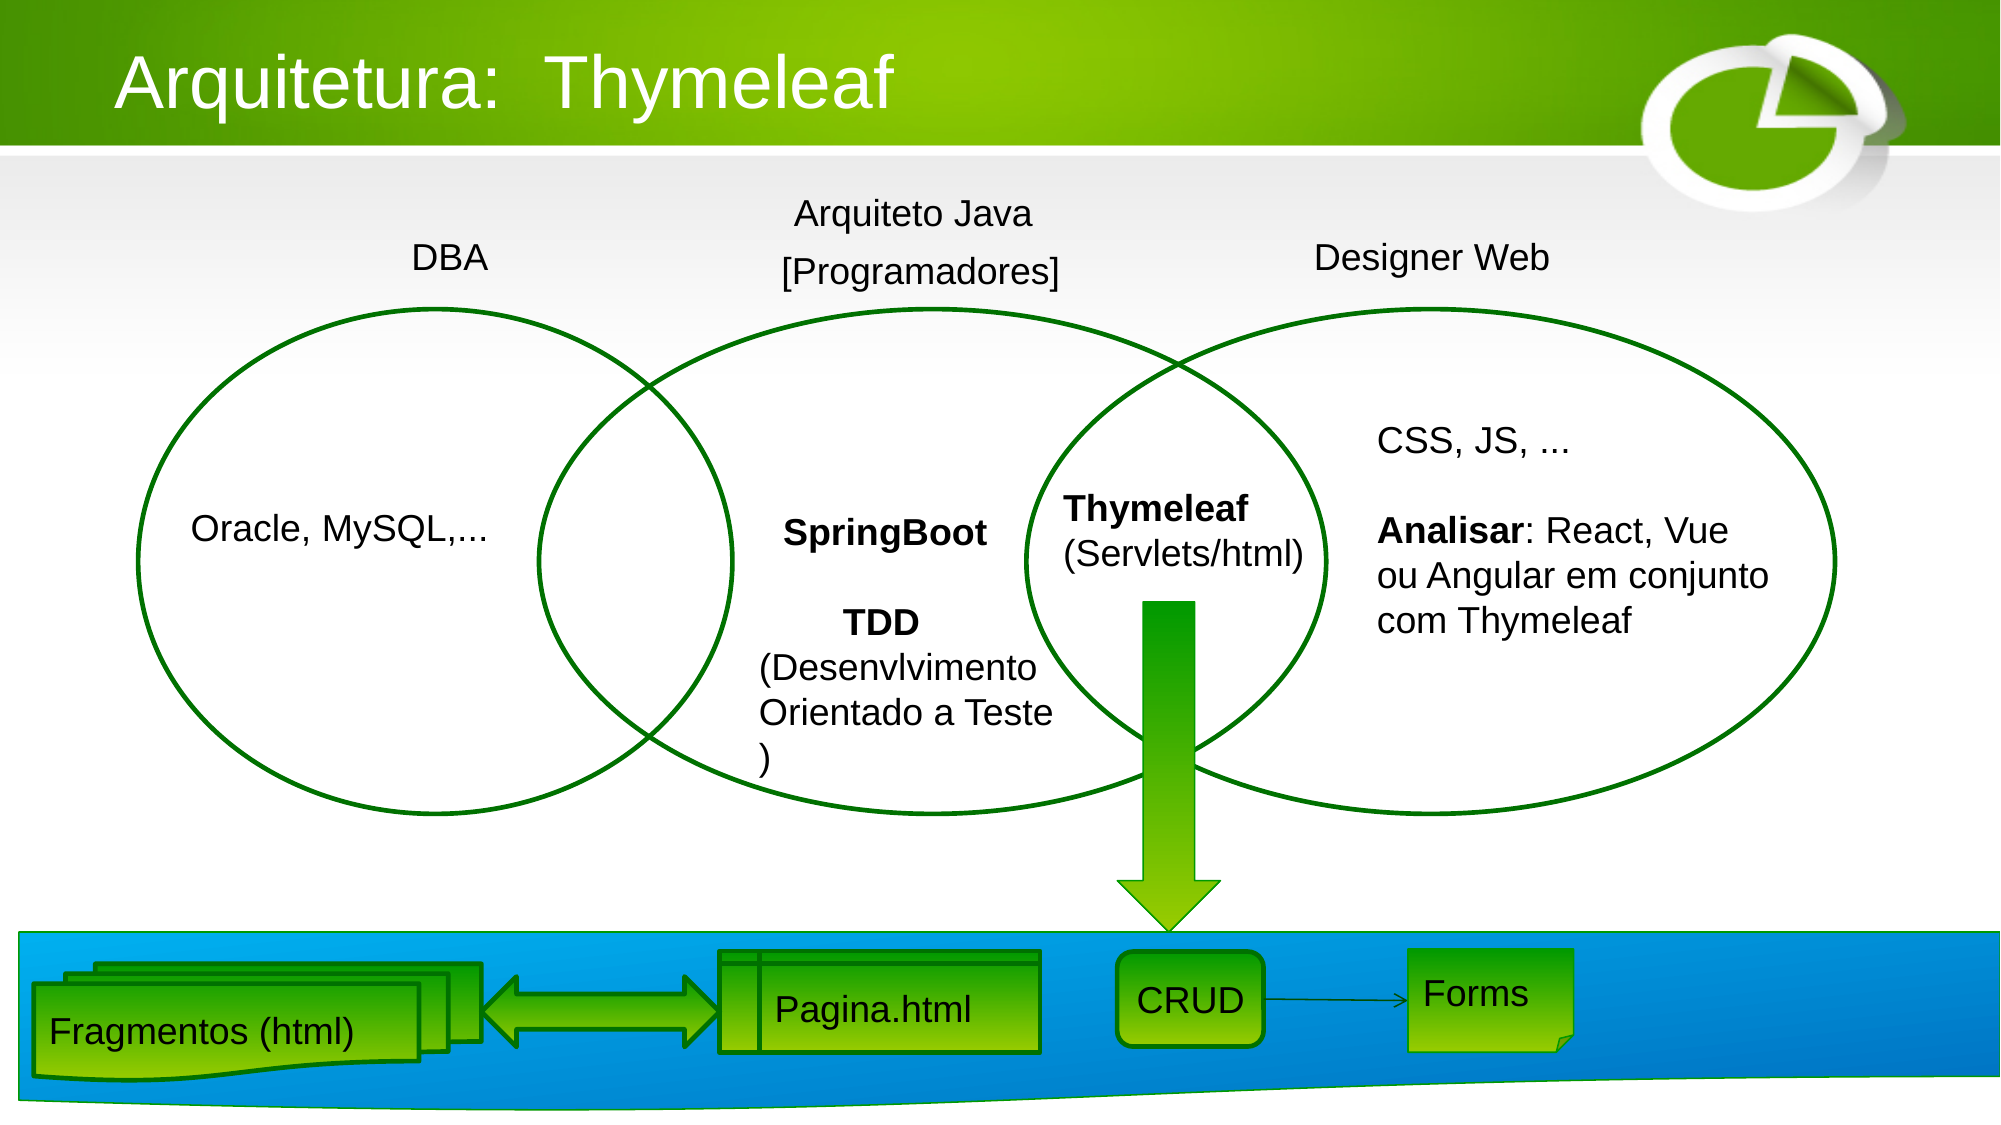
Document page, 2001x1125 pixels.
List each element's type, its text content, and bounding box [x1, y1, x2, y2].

text_box [18, 932, 2000, 1110]
text_box [1031, 309, 1836, 814]
text_box Arquiteto Java [778, 181, 1048, 239]
text_box TDD (Desenvlvimento Orientado a Teste ) [744, 590, 1079, 785]
picture [0, 0, 2001, 1125]
text_box CSS, JS, ... Analisar: React, Vue ou Angular em conjunto com Thymeleaf [1362, 408, 1796, 649]
text_box [138, 309, 649, 814]
text_box [Programadores] [766, 239, 1076, 300]
text_box Oracle, MySQL,... [175, 496, 504, 557]
text_box DBA [396, 225, 504, 285]
text_box Fragmentos (html) [33, 963, 482, 1081]
text_box CRUD [1117, 951, 1264, 1047]
text_box Pagina.html [719, 950, 1040, 1053]
text_box [1031, 688, 1143, 806]
text_box [1117, 601, 1221, 932]
text_box SpringBoot [768, 500, 1031, 590]
text_box Designer Web [1299, 225, 1566, 285]
text_box [538, 309, 1178, 784]
title Arquitetura: Thymeleaf [99, 30, 1901, 127]
text_box Forms [1407, 948, 1574, 1053]
text_box SpringBoot [768, 785, 1031, 816]
text_box [481, 976, 720, 1047]
text_box [749, 785, 768, 791]
text_box Thymeleaf (Servlets/html) [1048, 476, 1320, 582]
